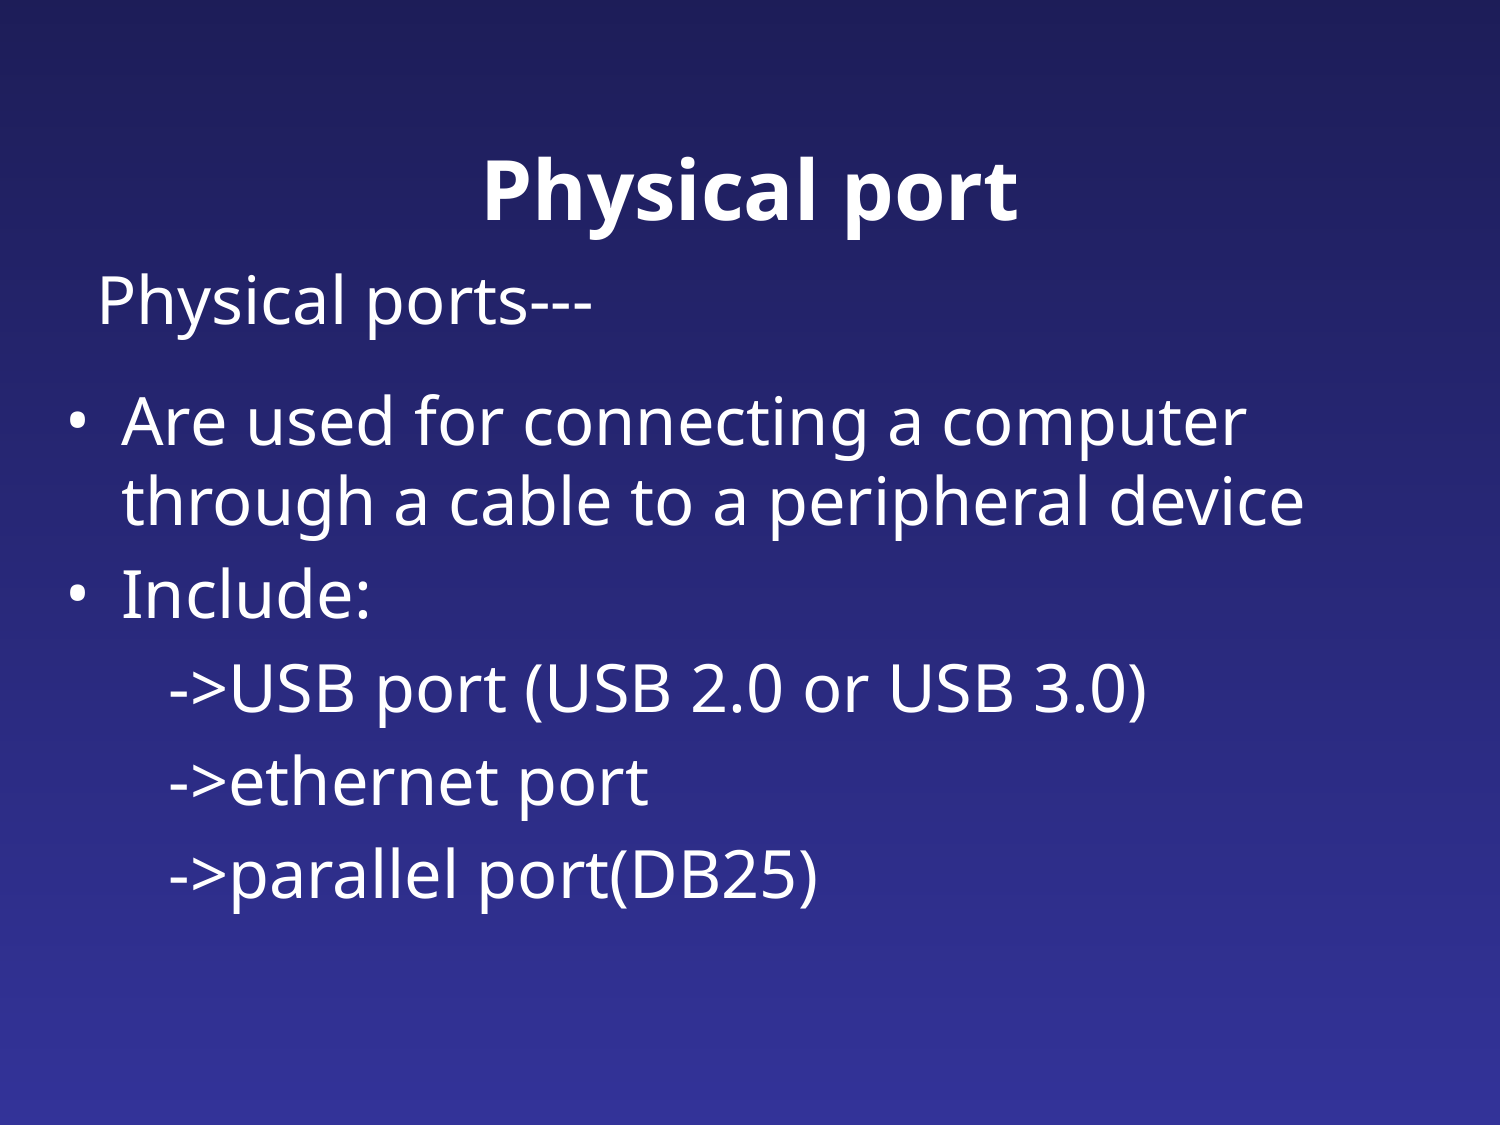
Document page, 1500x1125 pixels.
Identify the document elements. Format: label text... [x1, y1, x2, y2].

text_box Physical ports--- [0, 275, 825, 400]
title Physical port [112, 125, 1388, 250]
list Are used for connecting a computer through a cable to a peripheral device Include: ->USB port (USB 2.0 or USB 3.0) ->ethernet port ->parallel port(DB25) [50, 371, 1388, 950]
